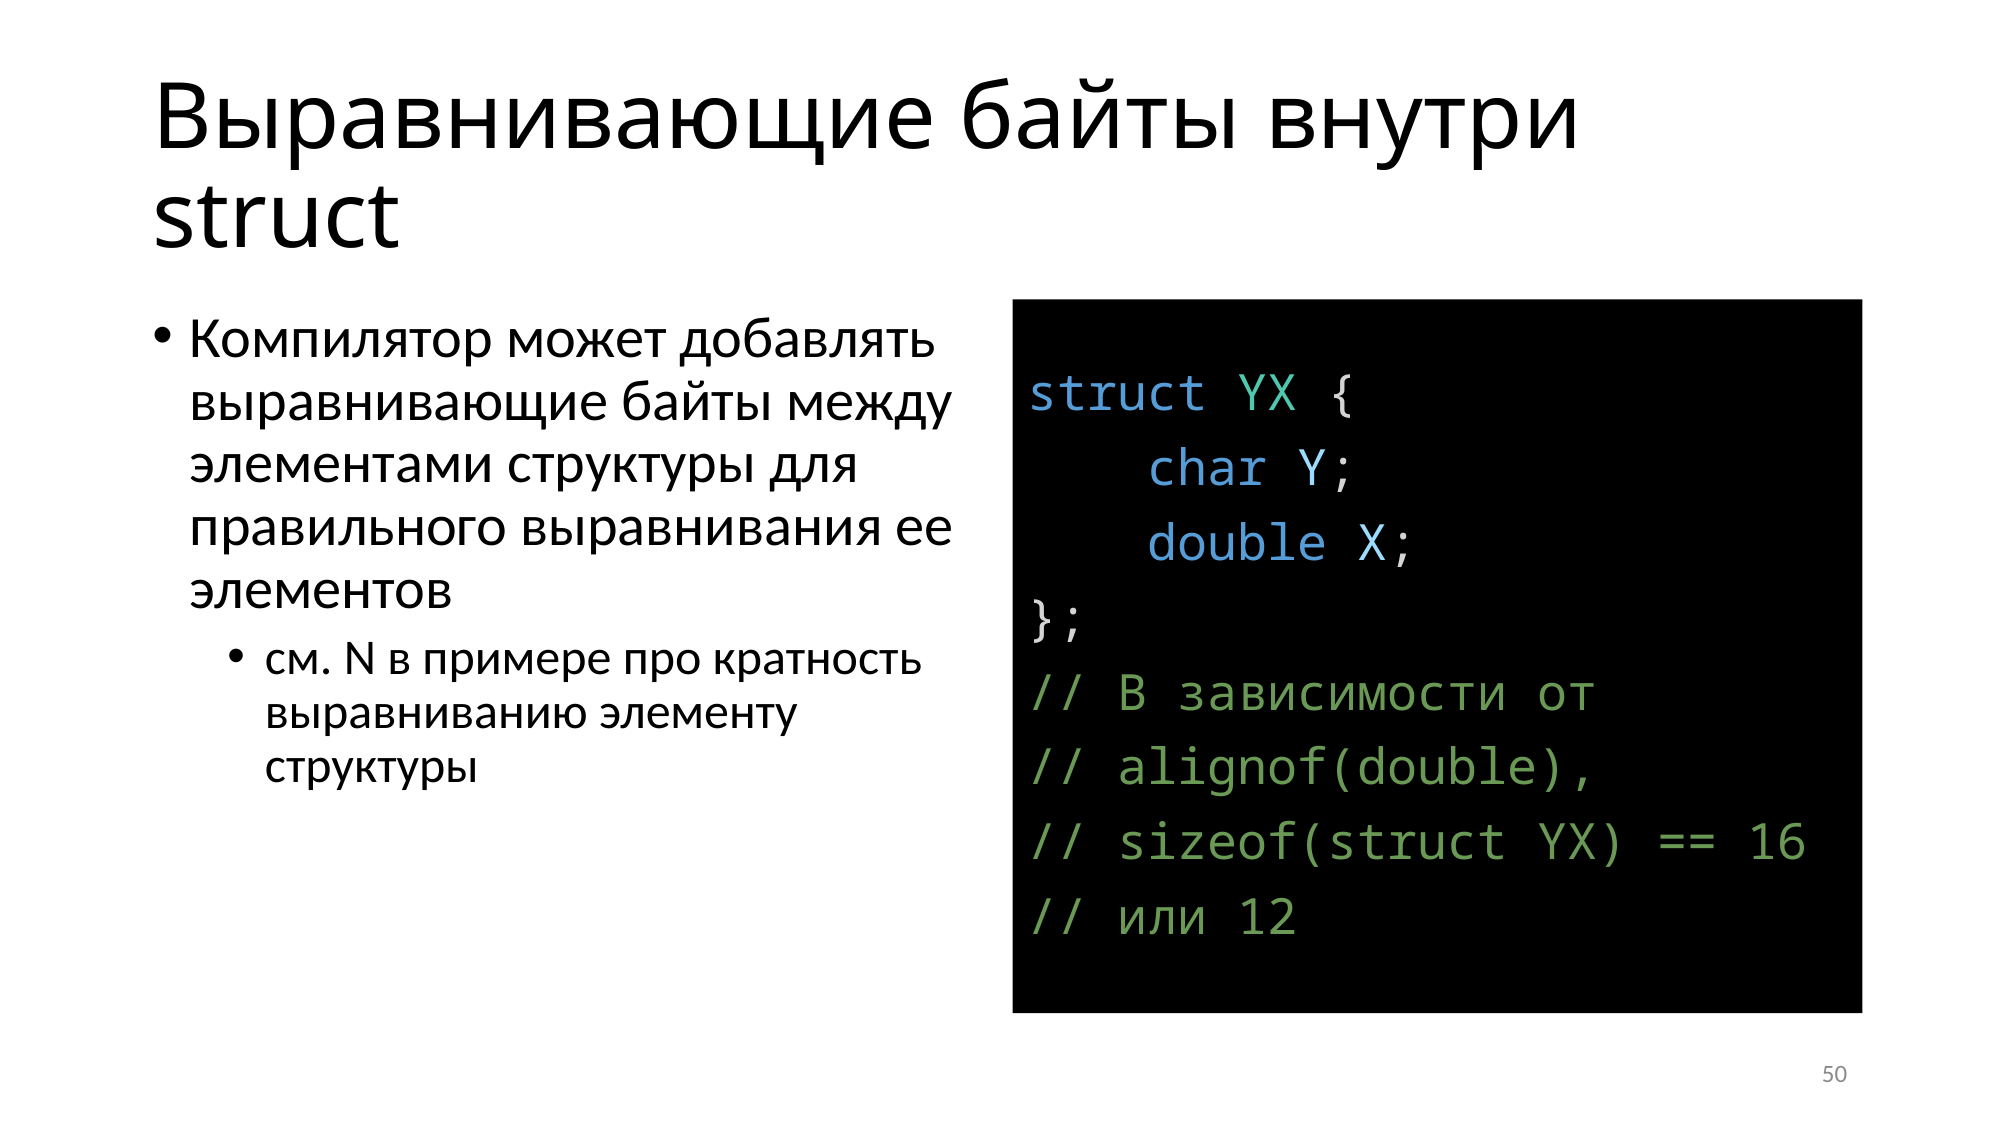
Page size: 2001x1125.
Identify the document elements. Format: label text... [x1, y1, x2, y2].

title Выравнивающие байты внутри struct [137, 59, 1863, 278]
list Компилятор может добавлять выравнивающие байты между элементами структуры для правильного выравнивания ее элементов см. N в примере про кратность выравниванию элементу структуры [137, 299, 988, 1014]
slide_number 50 [1412, 1042, 1863, 1103]
list struct YX { char Y; double X; }; // В зависимости от // alignof(double), // sizeof(struct YX) == 16 // или 12 [1012, 299, 1863, 1014]
